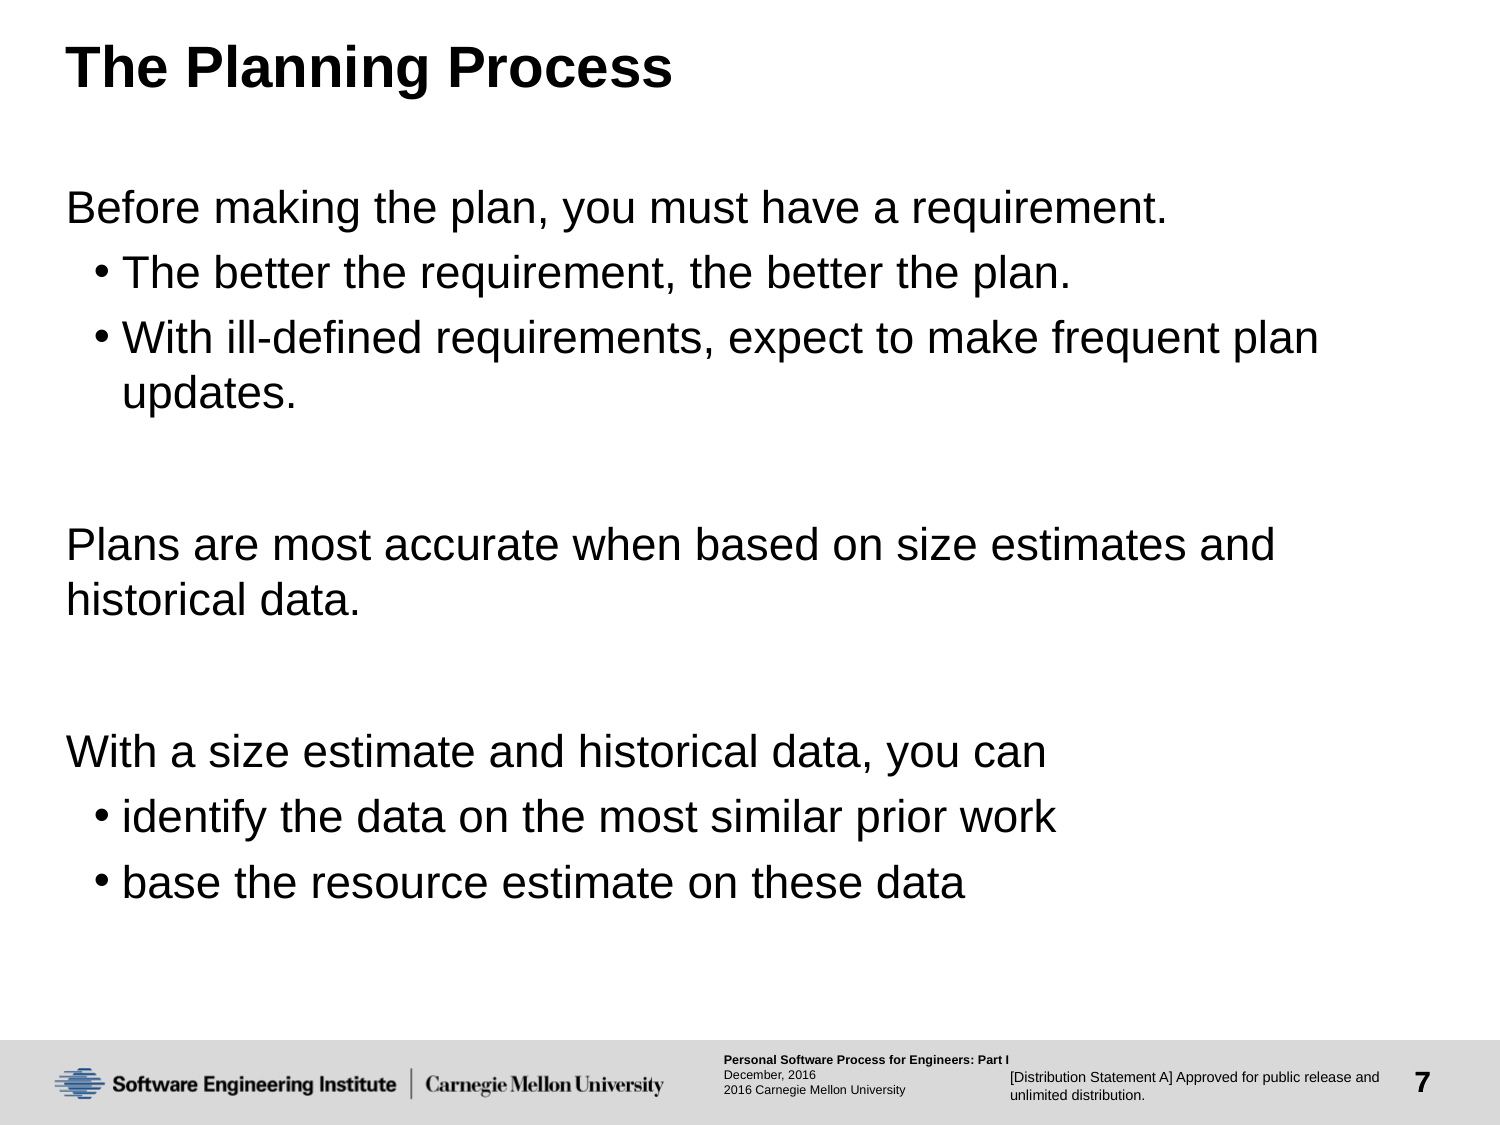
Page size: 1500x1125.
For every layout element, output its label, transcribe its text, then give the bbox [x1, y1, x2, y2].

picture [46, 1061, 673, 1104]
title The Planning Process [65, 37, 1313, 148]
list Before making the plan, you must have a requirement. The better the requirement, the better the plan. With ill-defined requirements, expect to make frequent plan updates. Plans are most accurate when based on size estimates and historical data. With a size estimate and historical data, you can identify the data on the most similar prior work base the resource estimate on these data [65, 177, 1431, 1000]
